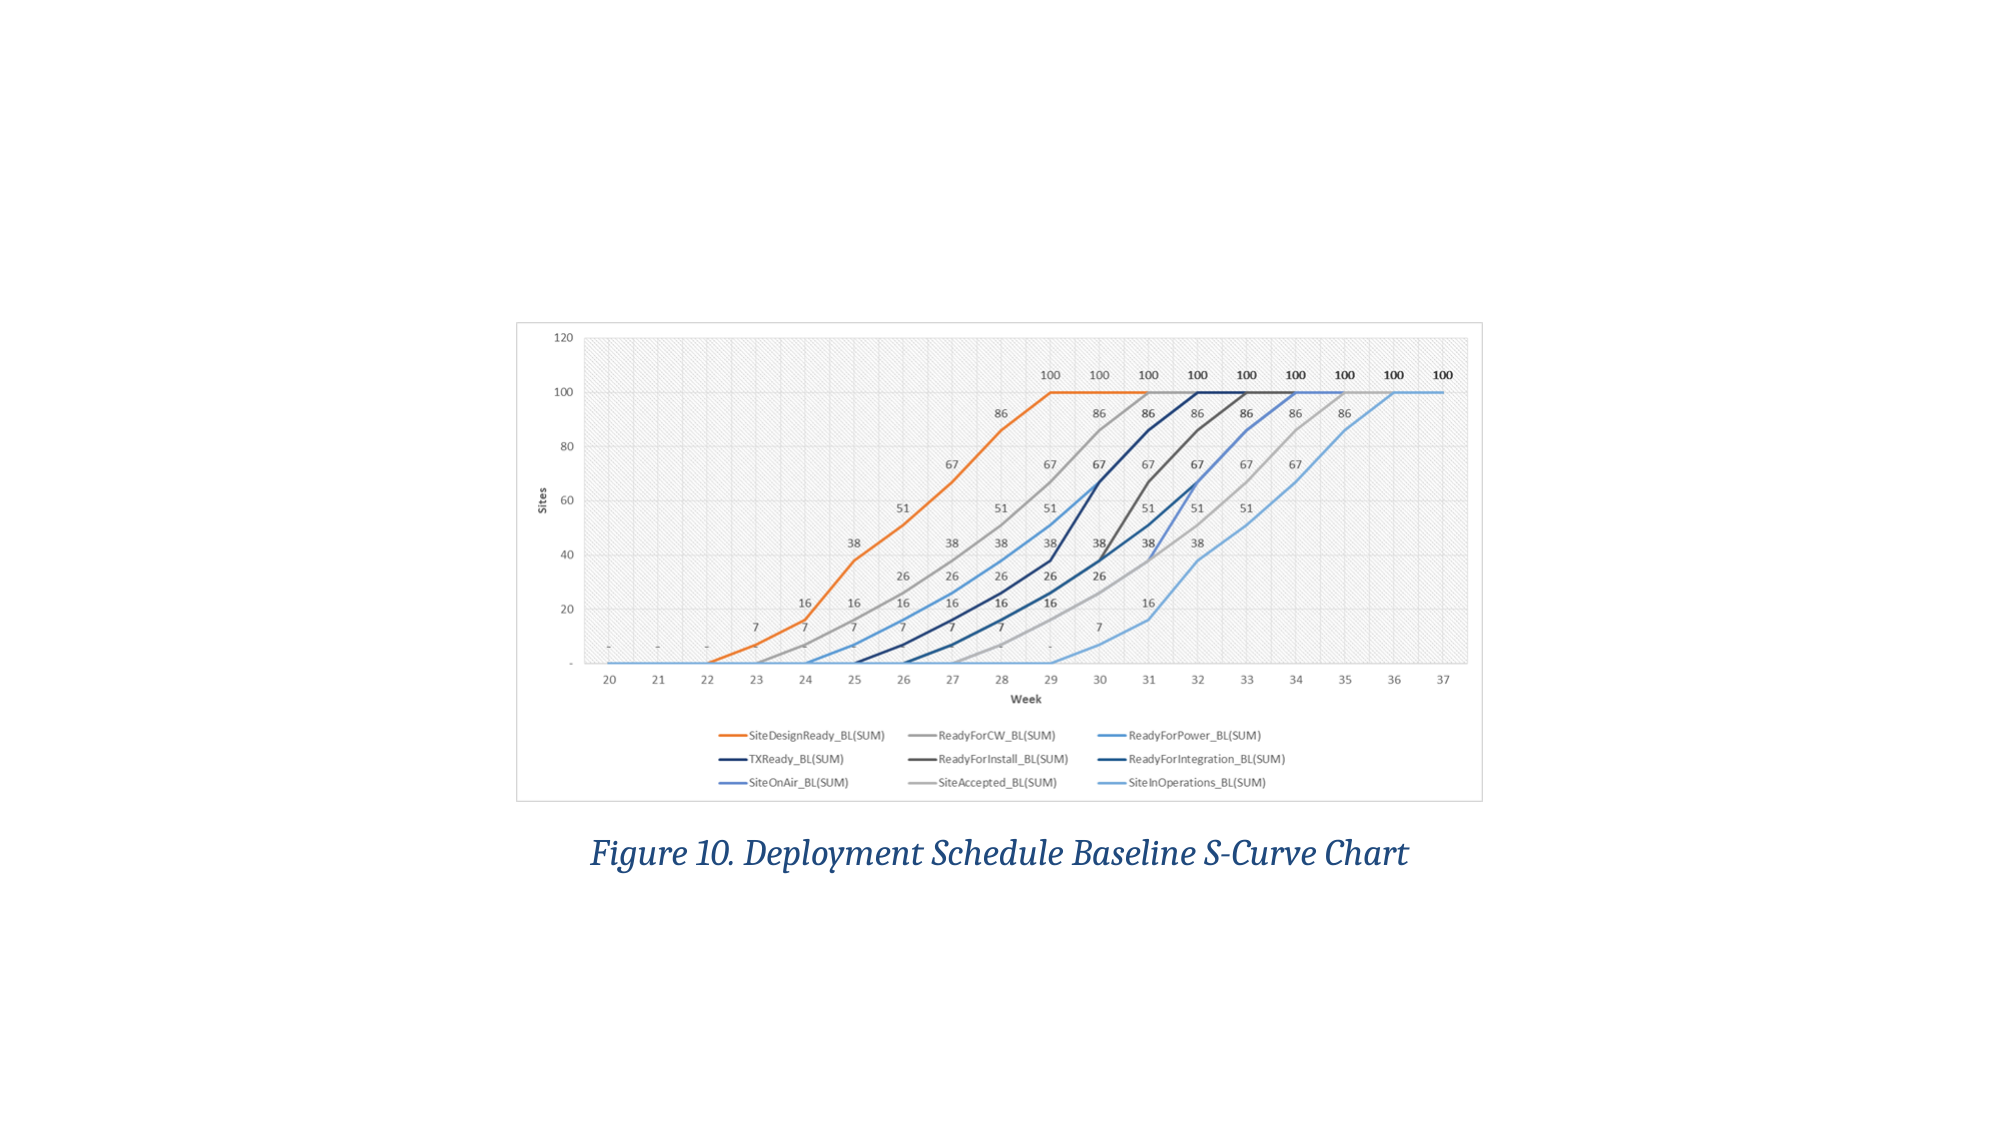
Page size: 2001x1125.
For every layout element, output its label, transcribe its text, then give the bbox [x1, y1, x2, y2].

text_box Figure 10. Deployment Schedule Baseline S-Curve Chart [500, 817, 1500, 881]
picture [516, 322, 1484, 802]
